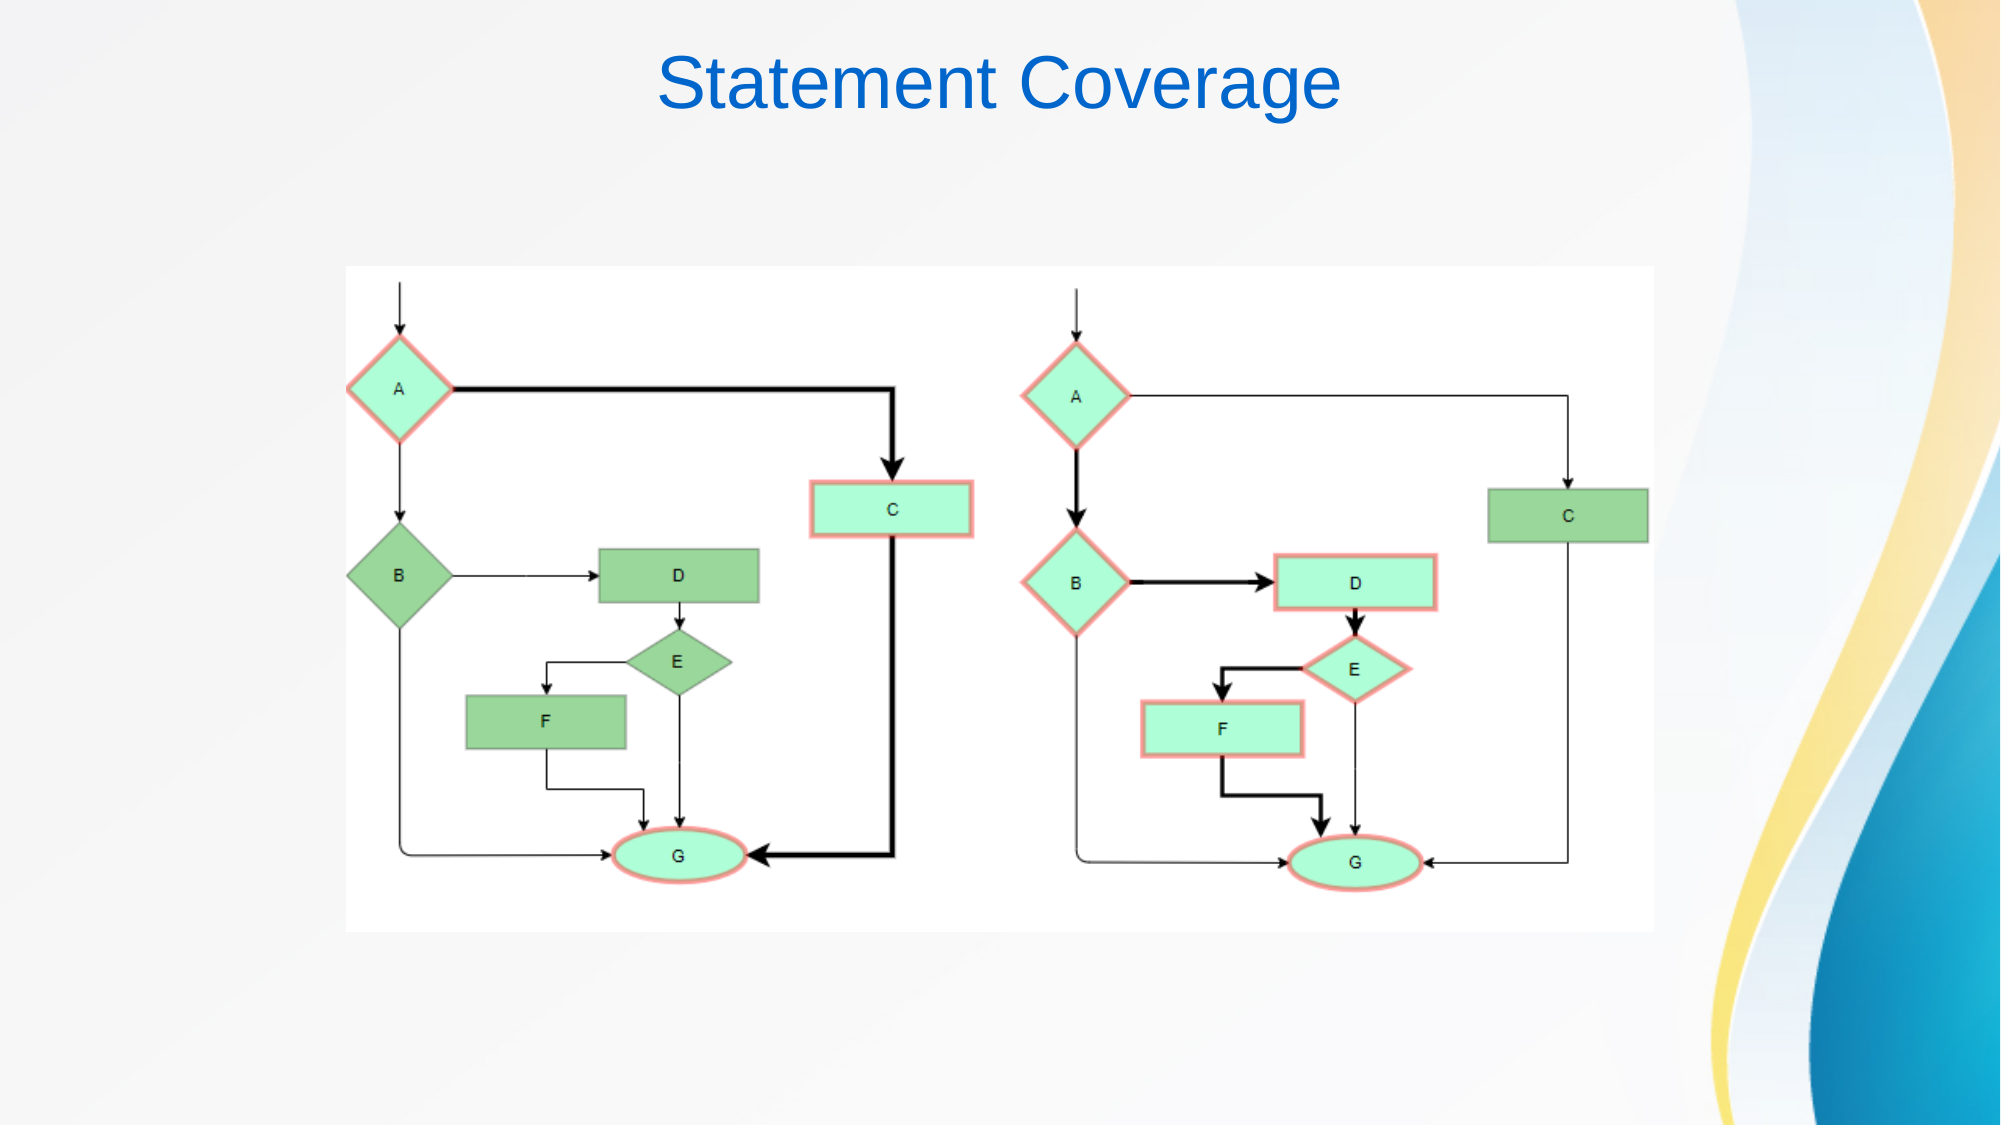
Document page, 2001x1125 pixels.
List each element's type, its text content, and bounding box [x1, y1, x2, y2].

title Statement Coverage [99, 30, 1901, 127]
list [345, 266, 1654, 932]
picture [0, 0, 2001, 1125]
